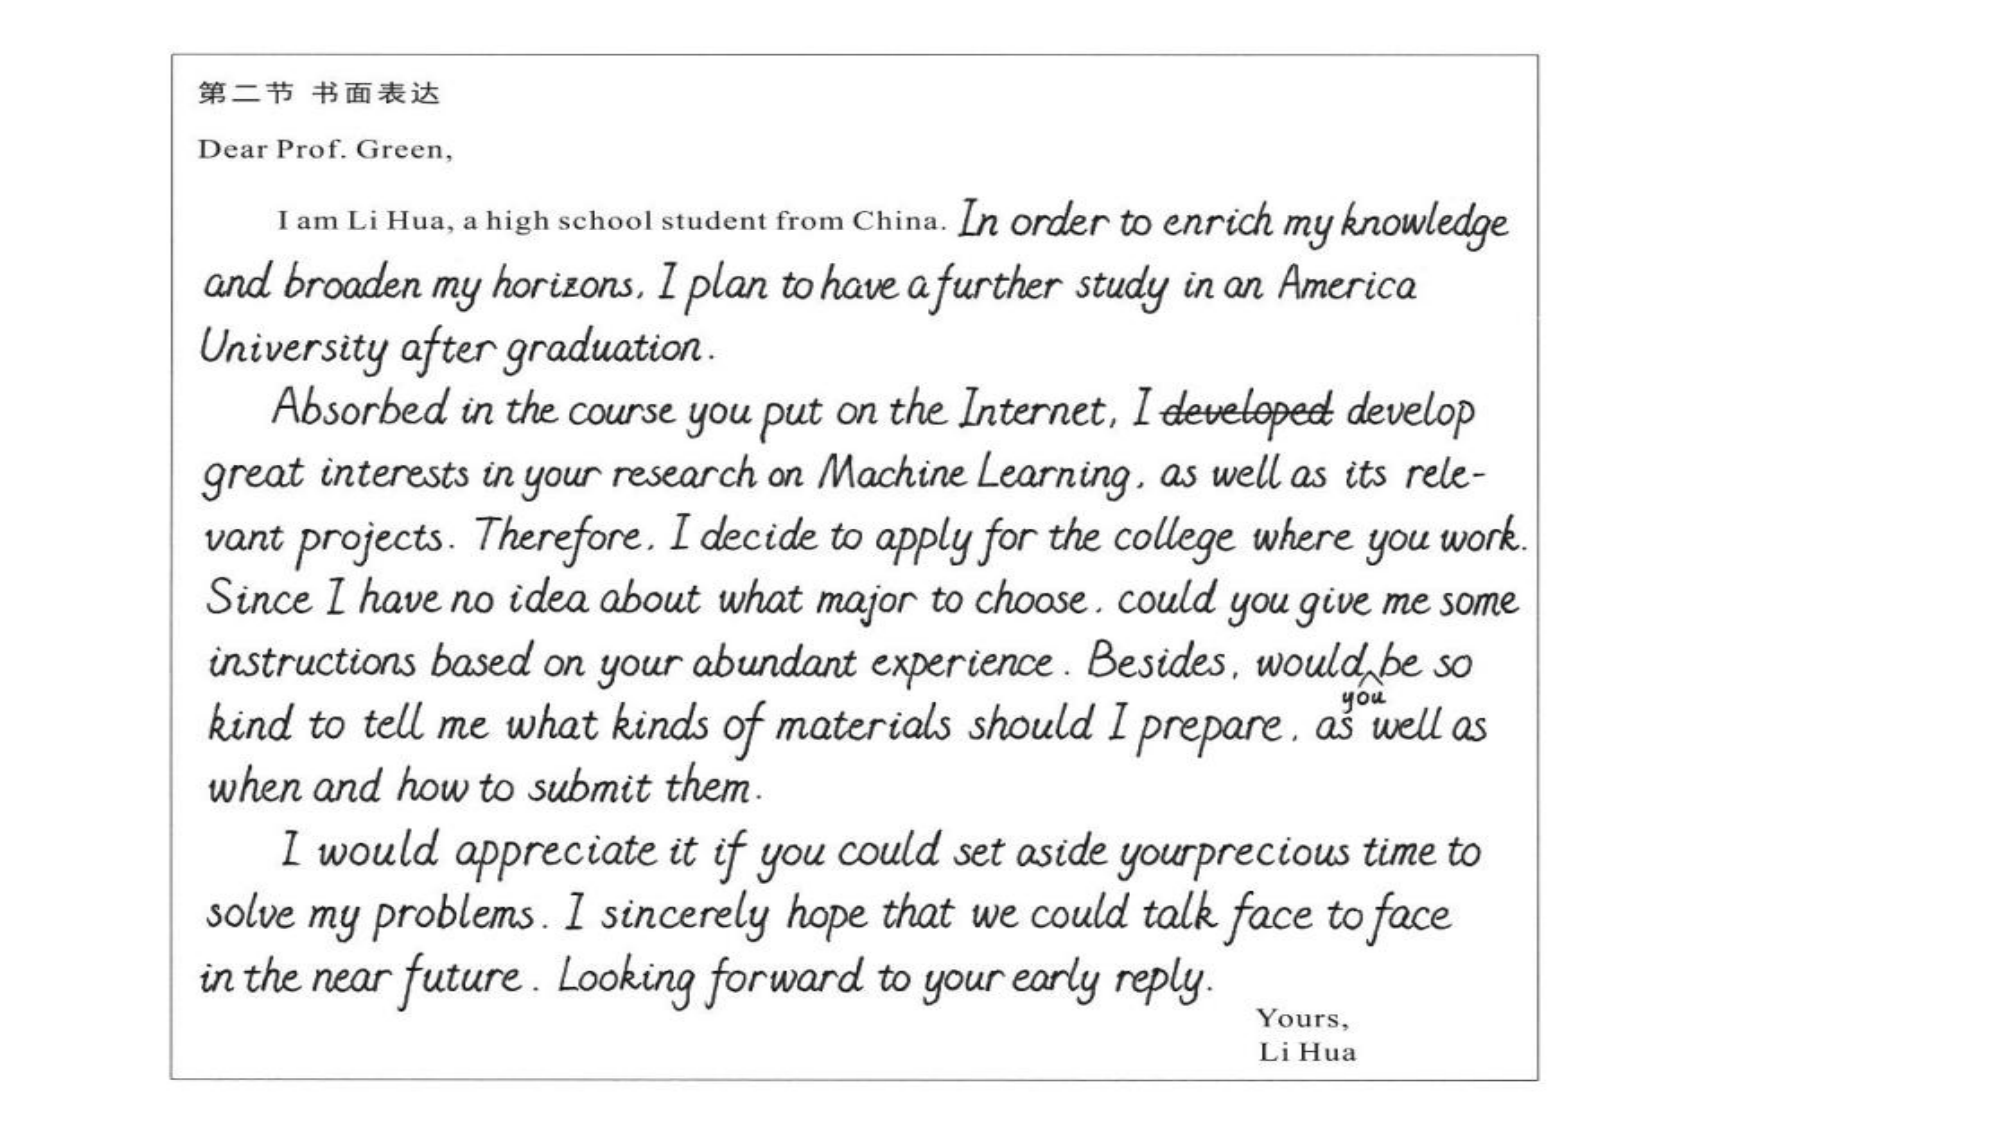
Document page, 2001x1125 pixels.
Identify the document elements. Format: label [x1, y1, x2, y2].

picture [139, 0, 1575, 1112]
